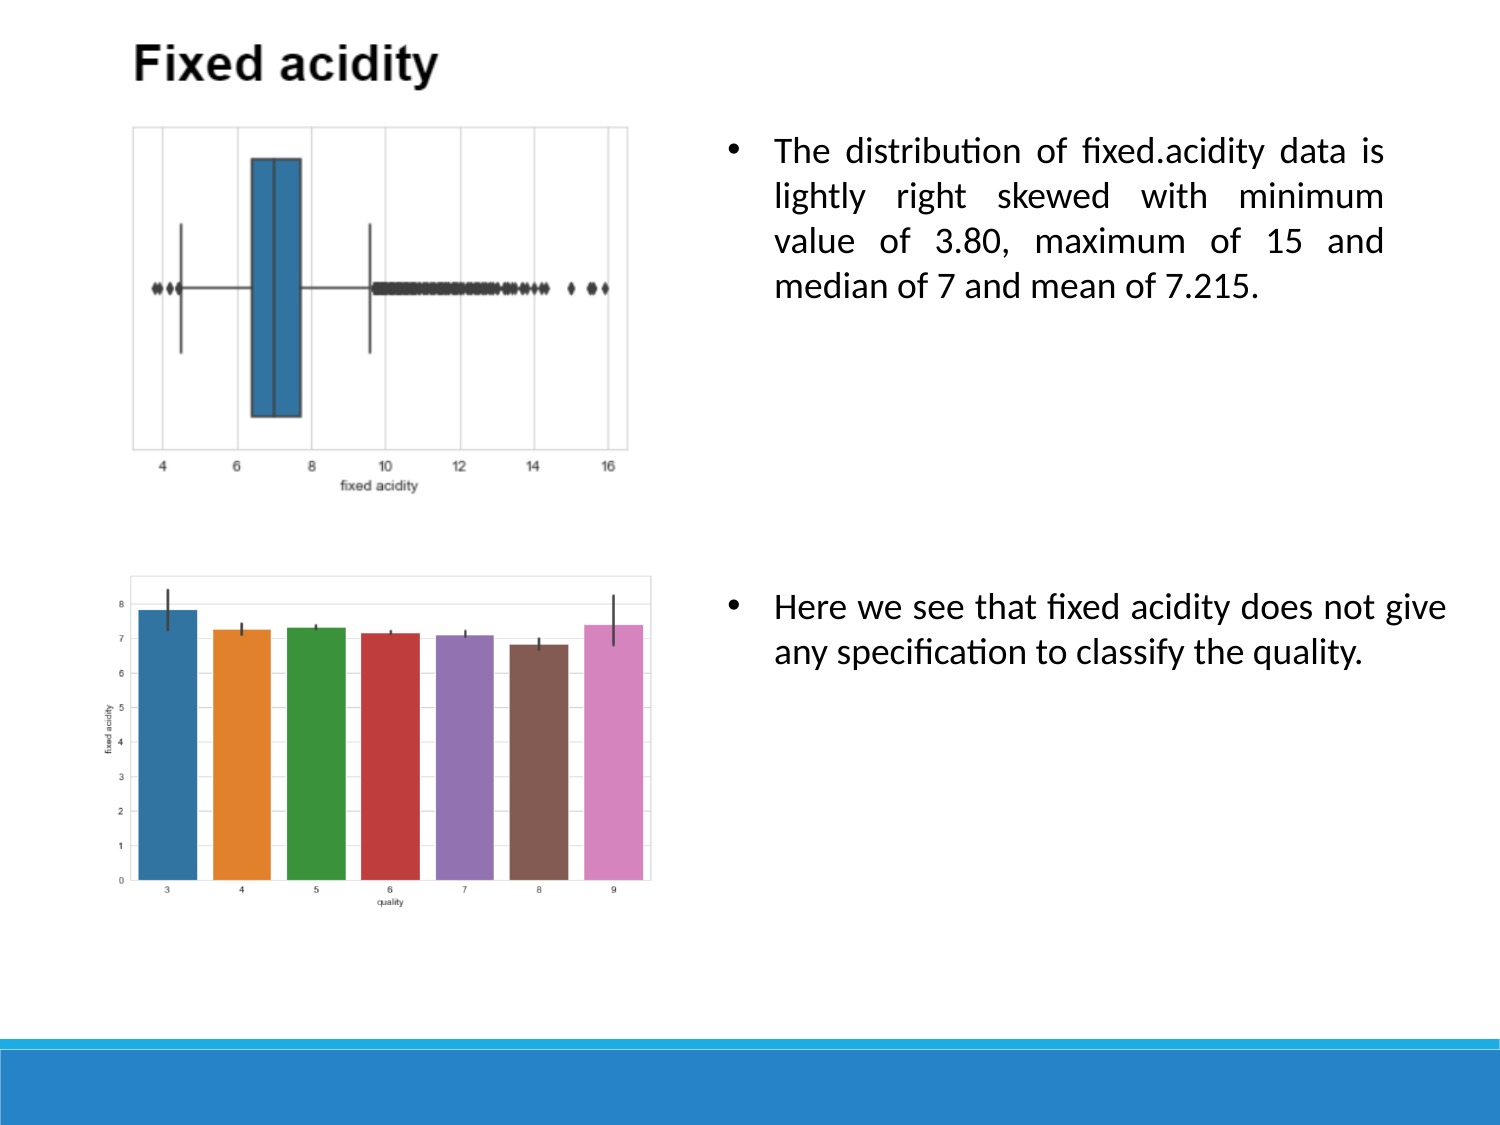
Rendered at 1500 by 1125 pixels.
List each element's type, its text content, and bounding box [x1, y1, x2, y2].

picture [99, 561, 674, 913]
text_box The distribution of fixed.acidity data is lightly right skewed with minimum value of 3.80, maximum of 15 and median of 7 and mean of 7.215. [712, 118, 1400, 314]
picture [94, 13, 670, 513]
text_box Here we see that fixed acidity does not give any specification to classify the quality. [712, 574, 1463, 680]
